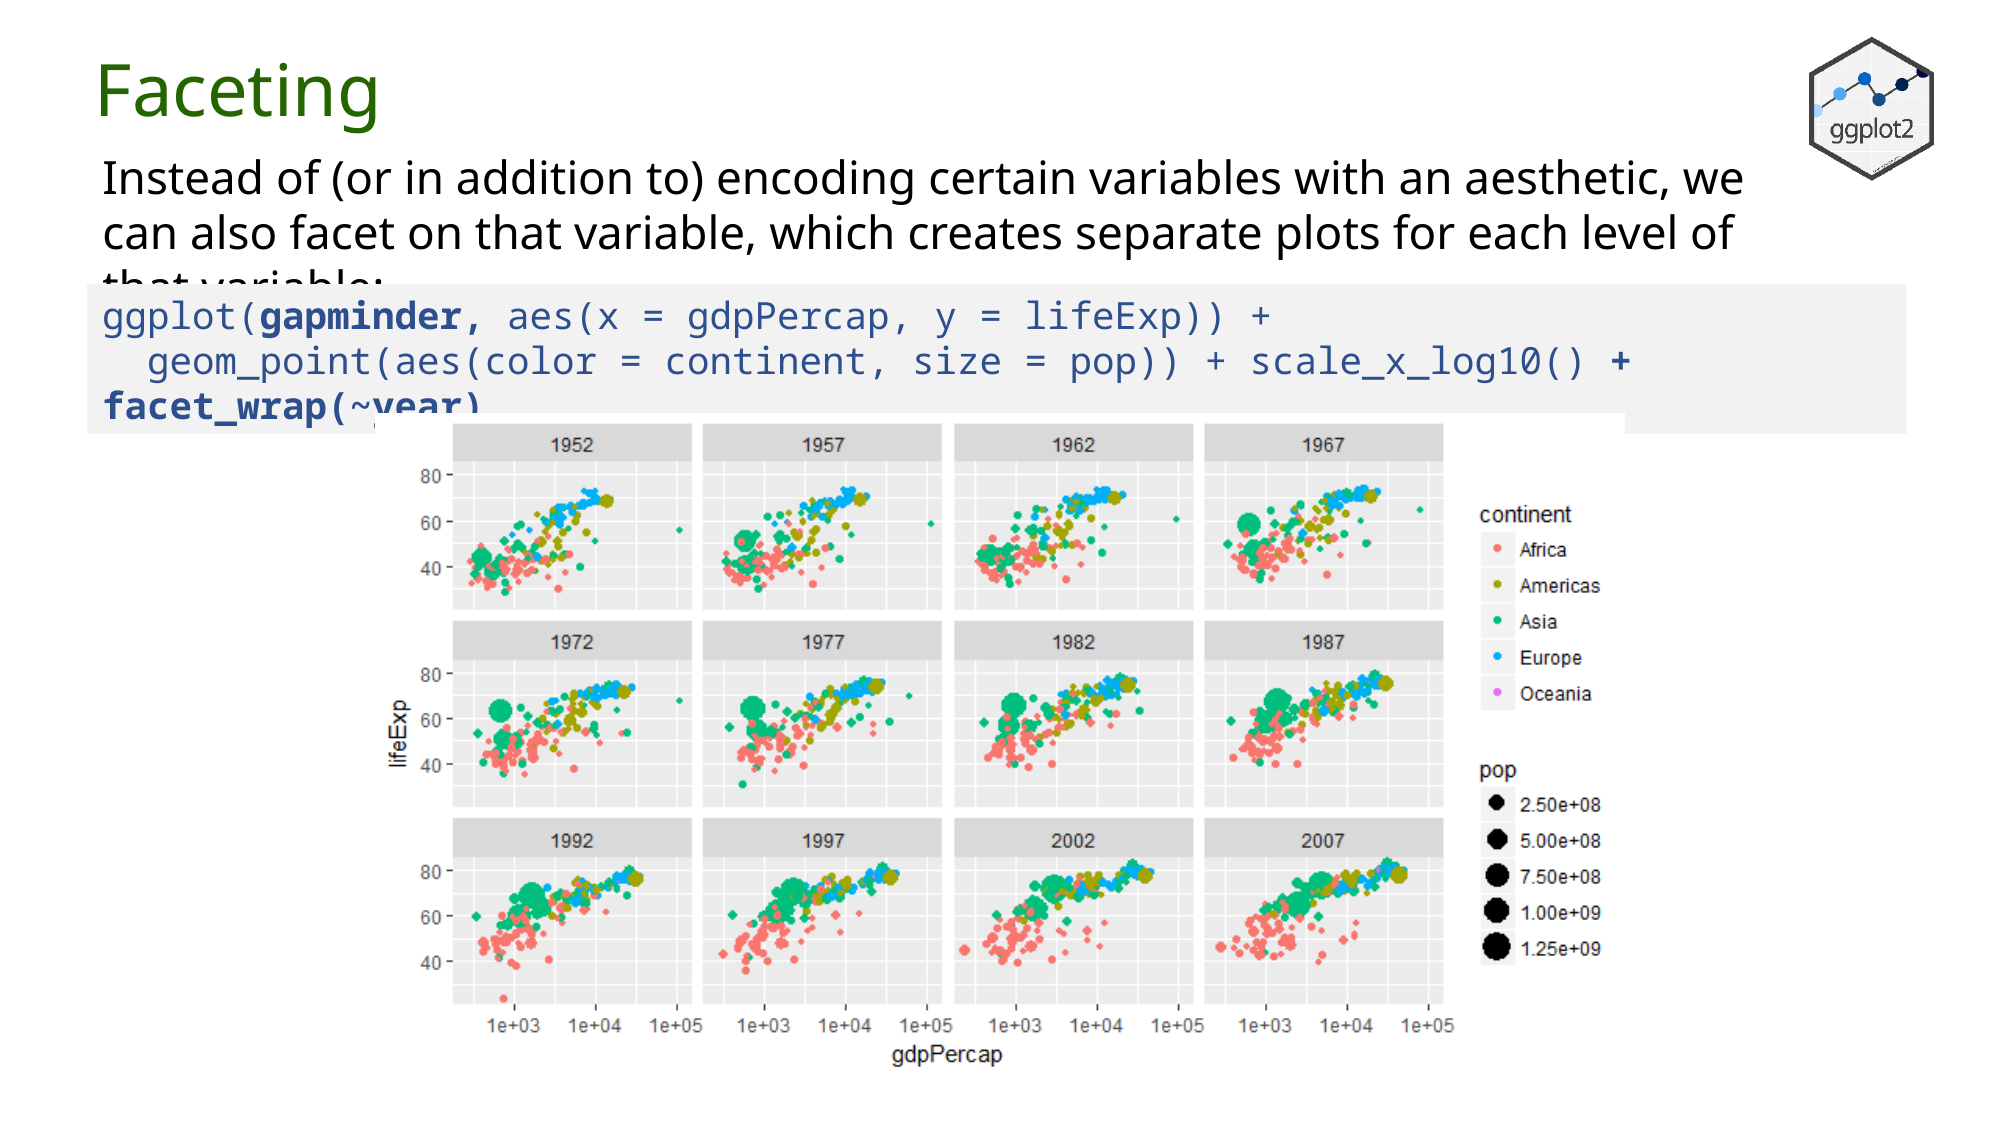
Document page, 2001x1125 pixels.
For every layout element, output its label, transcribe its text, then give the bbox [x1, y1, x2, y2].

title Faceting [79, 37, 1806, 140]
picture [374, 413, 1626, 1078]
text_box ggplot(gapminder, aes(x = gdpPercap, y = lifeExp)) + geom_point(aes(color = continent, size = pop)) + scale_x_log10() + facet_wrap(~year) [87, 284, 1907, 434]
picture [1809, 36, 1934, 181]
list Instead of (or in addition to) encoding certain variables with an aesthetic, we can also facet on that variable, which creates separate plots for each level of that variable: [87, 141, 1800, 284]
